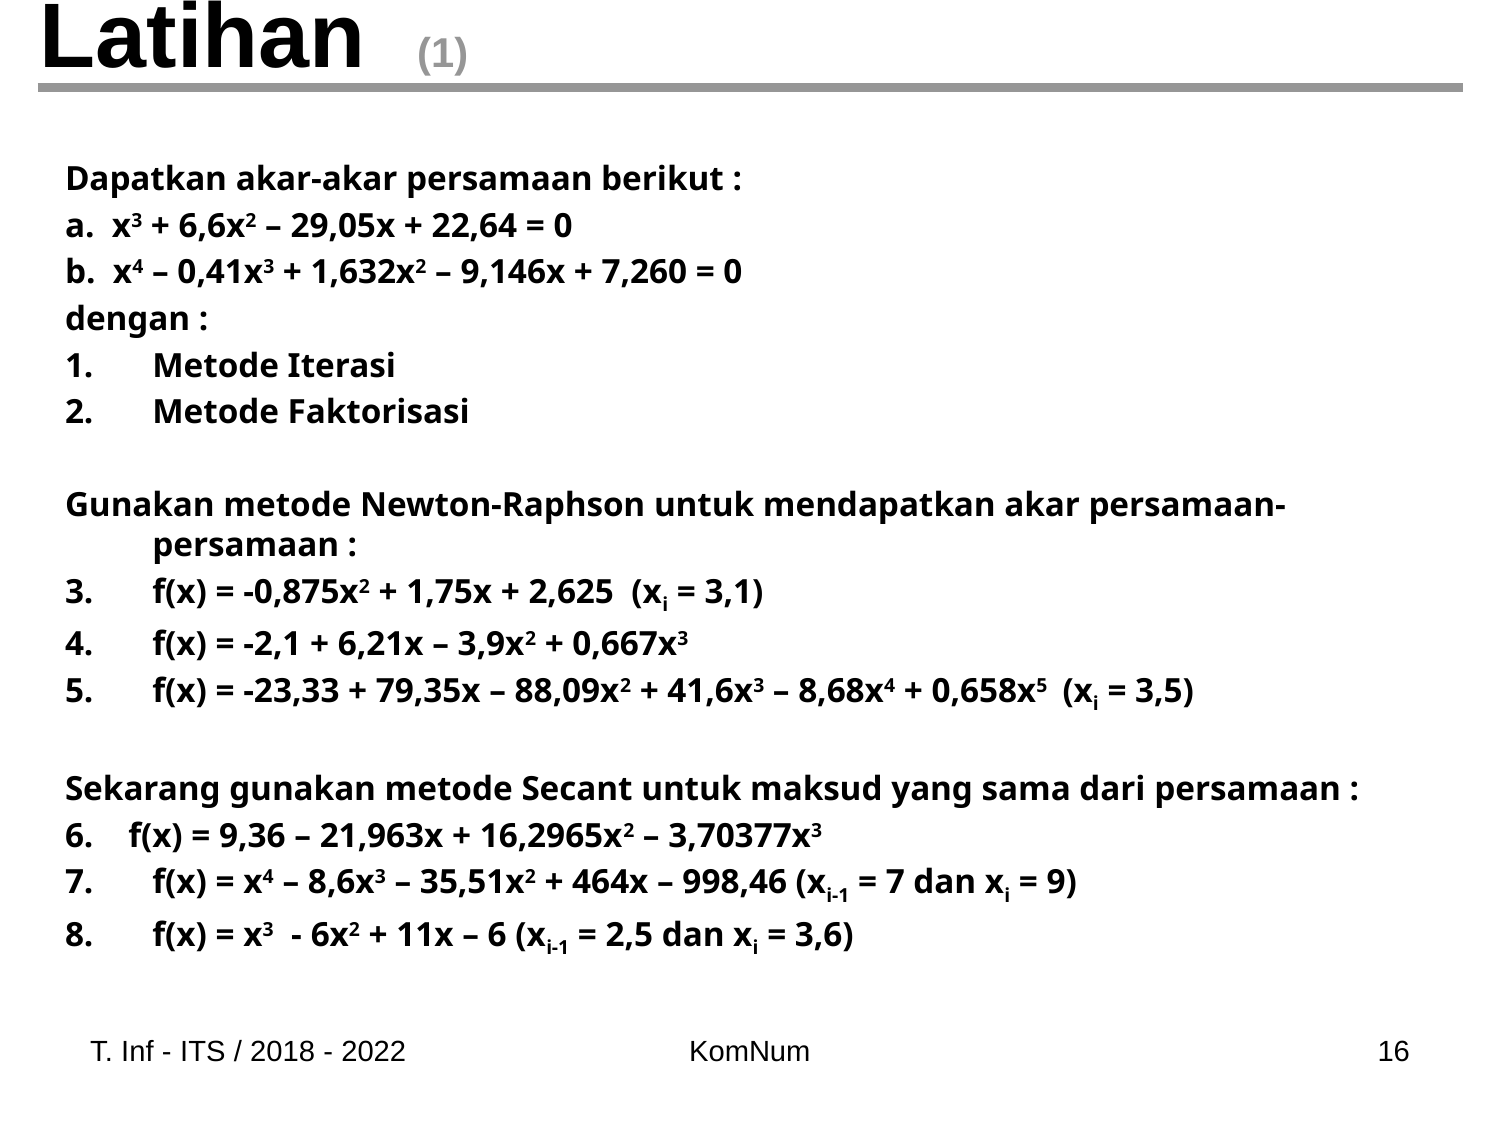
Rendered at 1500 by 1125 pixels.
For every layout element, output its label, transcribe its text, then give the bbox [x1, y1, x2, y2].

footer KomNum [512, 1024, 988, 1103]
slide_number ‹#› [1074, 1024, 1425, 1103]
title Latihan (1) [24, 0, 1375, 88]
text_box Dapatkan akar-akar persamaan berikut : a. x3 + 6,6x2 – 29,05x + 22,64 = 0 b. x4 – 0,41x3 + 1,632x2 – 9,146x + 7,260 = 0 dengan : Metode Iterasi Metode Faktorisasi Gunakan metode Newton-Raphson untuk mendapatkan akar persamaan-persamaan : f(x) = -0,875x2 + 1,75x + 2,625 (xi = 3,1) f(x) = -2,1 + 6,21x – 3,9x2 + 0,667x3 f(x) = -23,33 + 79,35x – 88,09x2 + 41,6x3 – 8,68x4 + 0,658x5 (xi = 3,5) Sekarang gunakan metode Secant untuk maksud yang sama dari persamaan : 6. f(x) = 9,36 – 21,963x + 16,2965x2 – 3,70377x3 f(x) = x4 – 8,6x3 – 35,51x2 + 464x – 998,46 (xi-1 = 7 dan xi = 9) f(x) = x3 - 6x2 + 11x – 6 (xi-1 = 2,5 dan xi = 3,6) [50, 149, 1450, 938]
slide_number T. Inf - ITS / 2018 - 2022 [75, 1024, 425, 1103]
